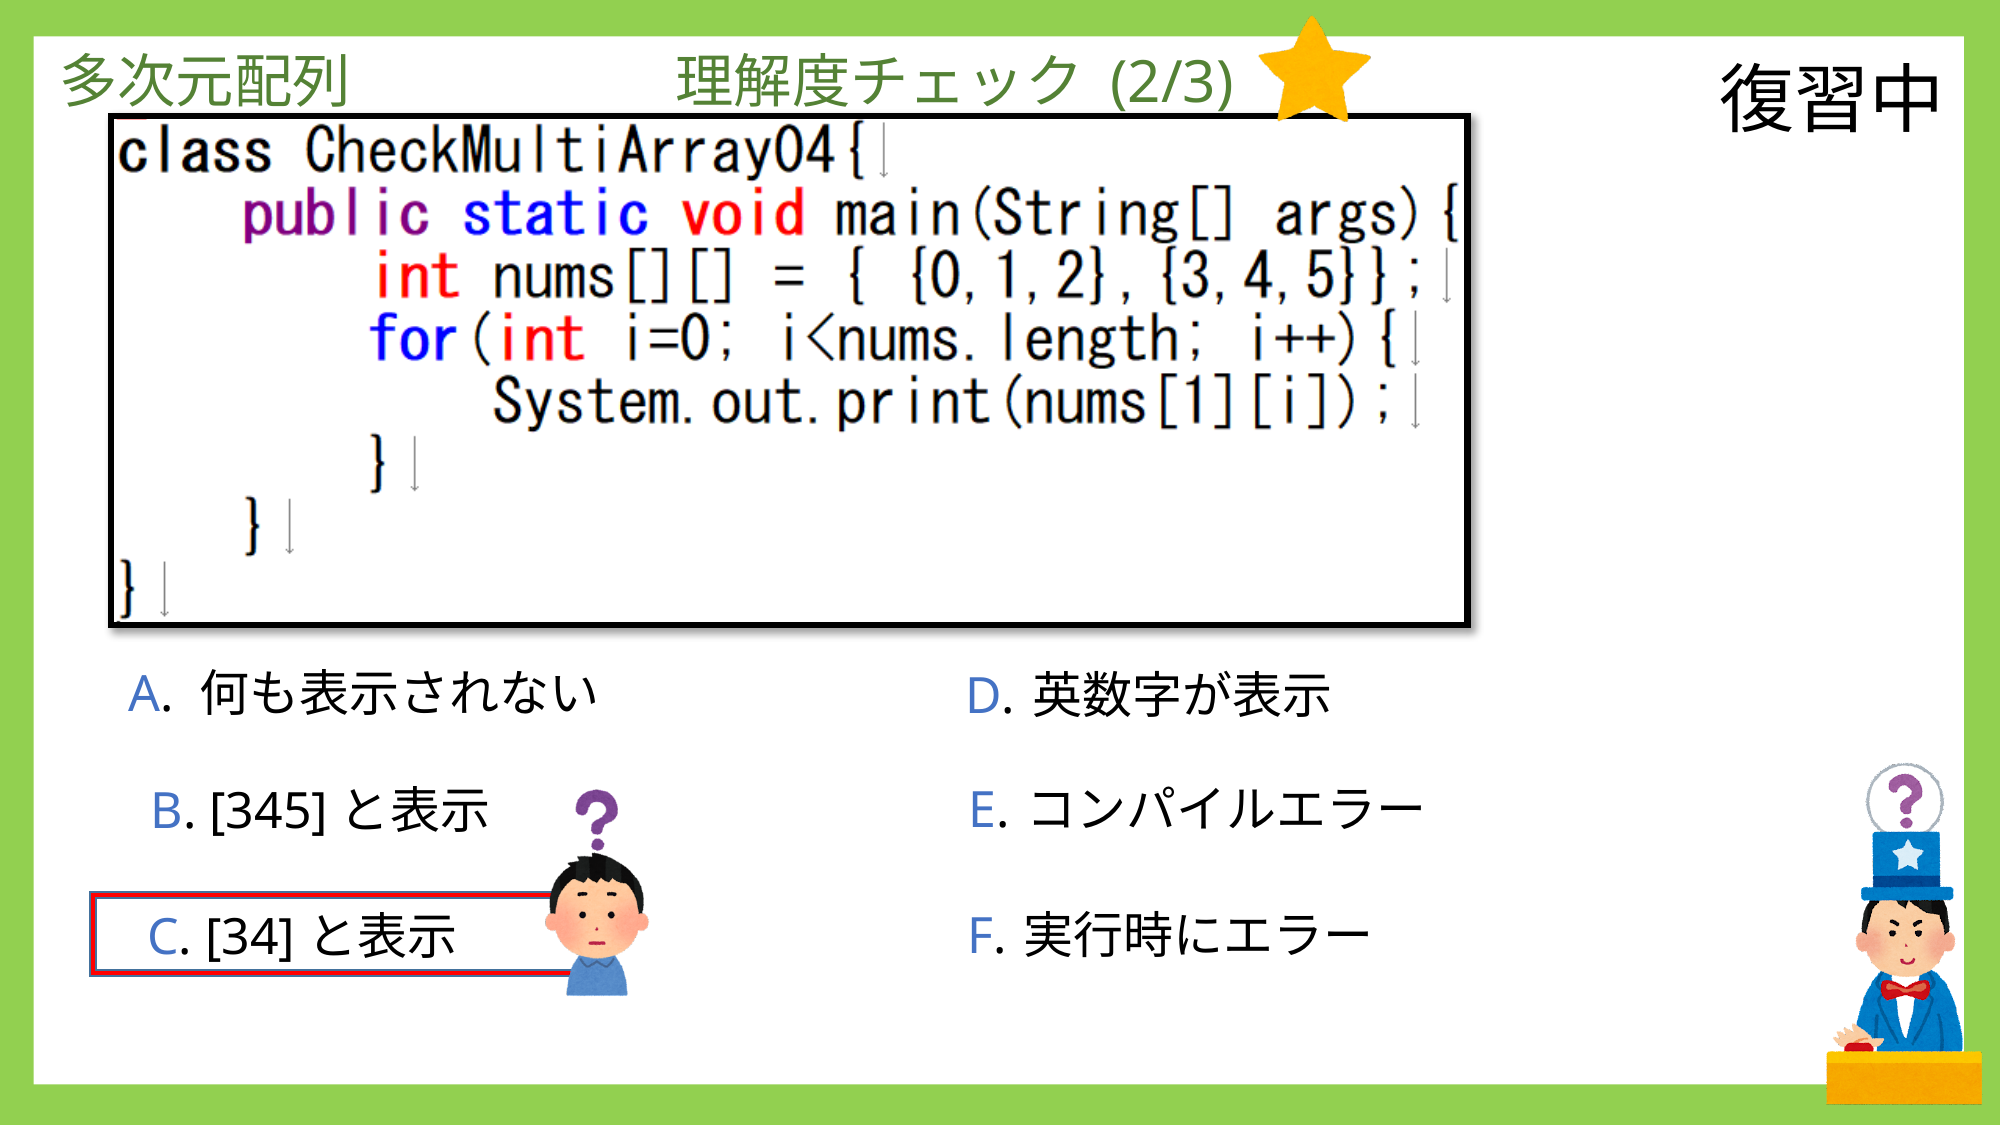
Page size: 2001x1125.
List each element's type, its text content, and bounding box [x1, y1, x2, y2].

text_box 多次元配列 [44, 36, 366, 122]
text_box [89, 891, 511, 977]
text_box A. 何も表示されない [114, 653, 615, 729]
text_box B. [345]と表示 [136, 771, 505, 846]
text_box E. コンパイルエラー [953, 769, 1442, 845]
text_box D. 英数字が表示 [951, 656, 1347, 731]
text_box F. 実行時にエラー [954, 896, 1387, 972]
text_box C. [34]と表示 [132, 899, 473, 969]
text_box 復習中 [1704, 44, 1960, 150]
picture [511, 787, 684, 1001]
text_box 理解度チェック (2/3) [660, 36, 1249, 111]
picture [114, 10, 1465, 623]
picture [1796, 756, 2000, 1113]
